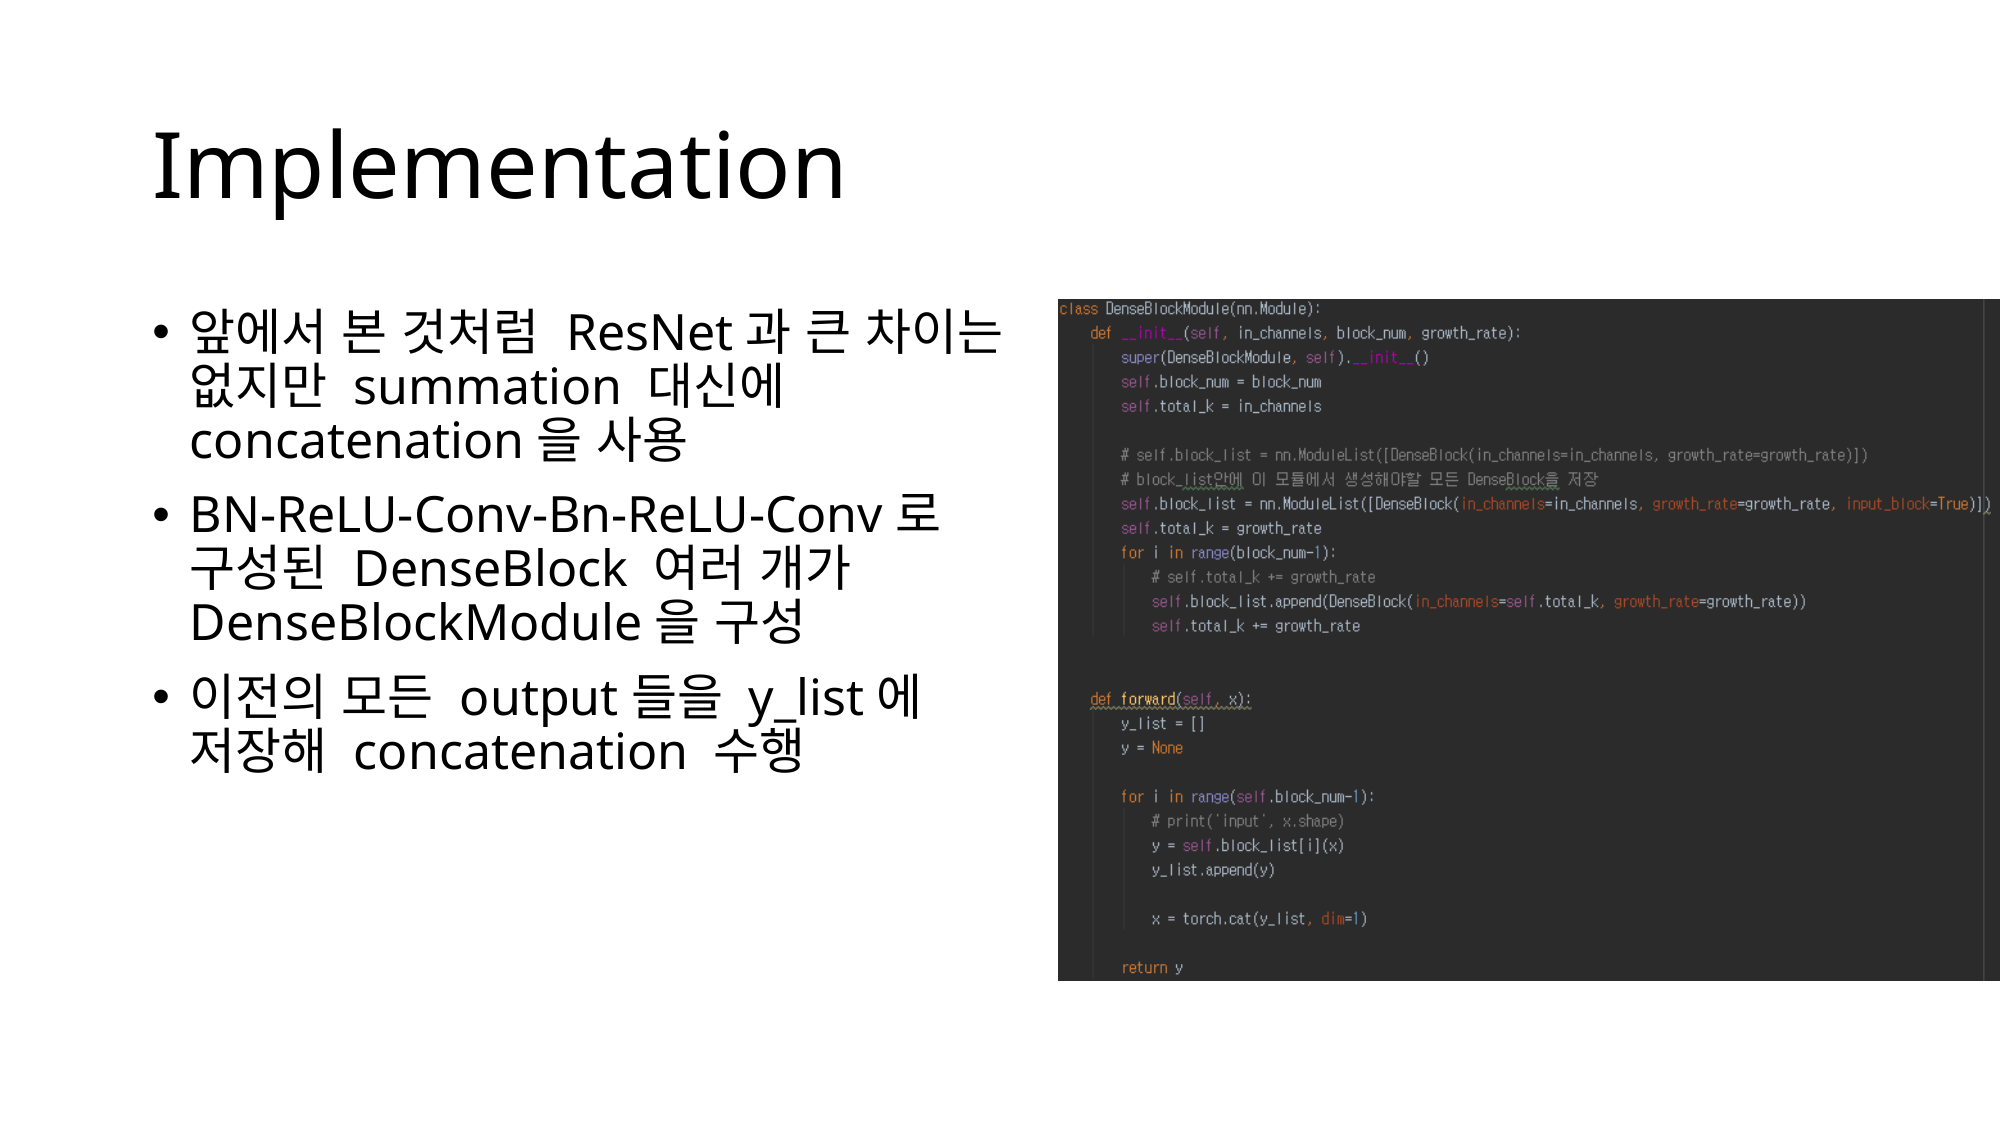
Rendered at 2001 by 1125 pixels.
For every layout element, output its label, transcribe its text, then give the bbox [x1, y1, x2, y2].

title Implementation [137, 59, 1863, 278]
picture [1057, 299, 2000, 981]
list 앞에서 본 것처럼 ResNet과 큰 차이는 없지만 summation 대신에 concatenation을 사용 BN-ReLU-Conv-Bn-ReLU-Conv로 구성된 DenseBlock 여러 개가 DenseBlockModule을 구성 이전의 모든 output들을 y_list에 저장해 concatenation 수행 [137, 299, 1058, 1014]
